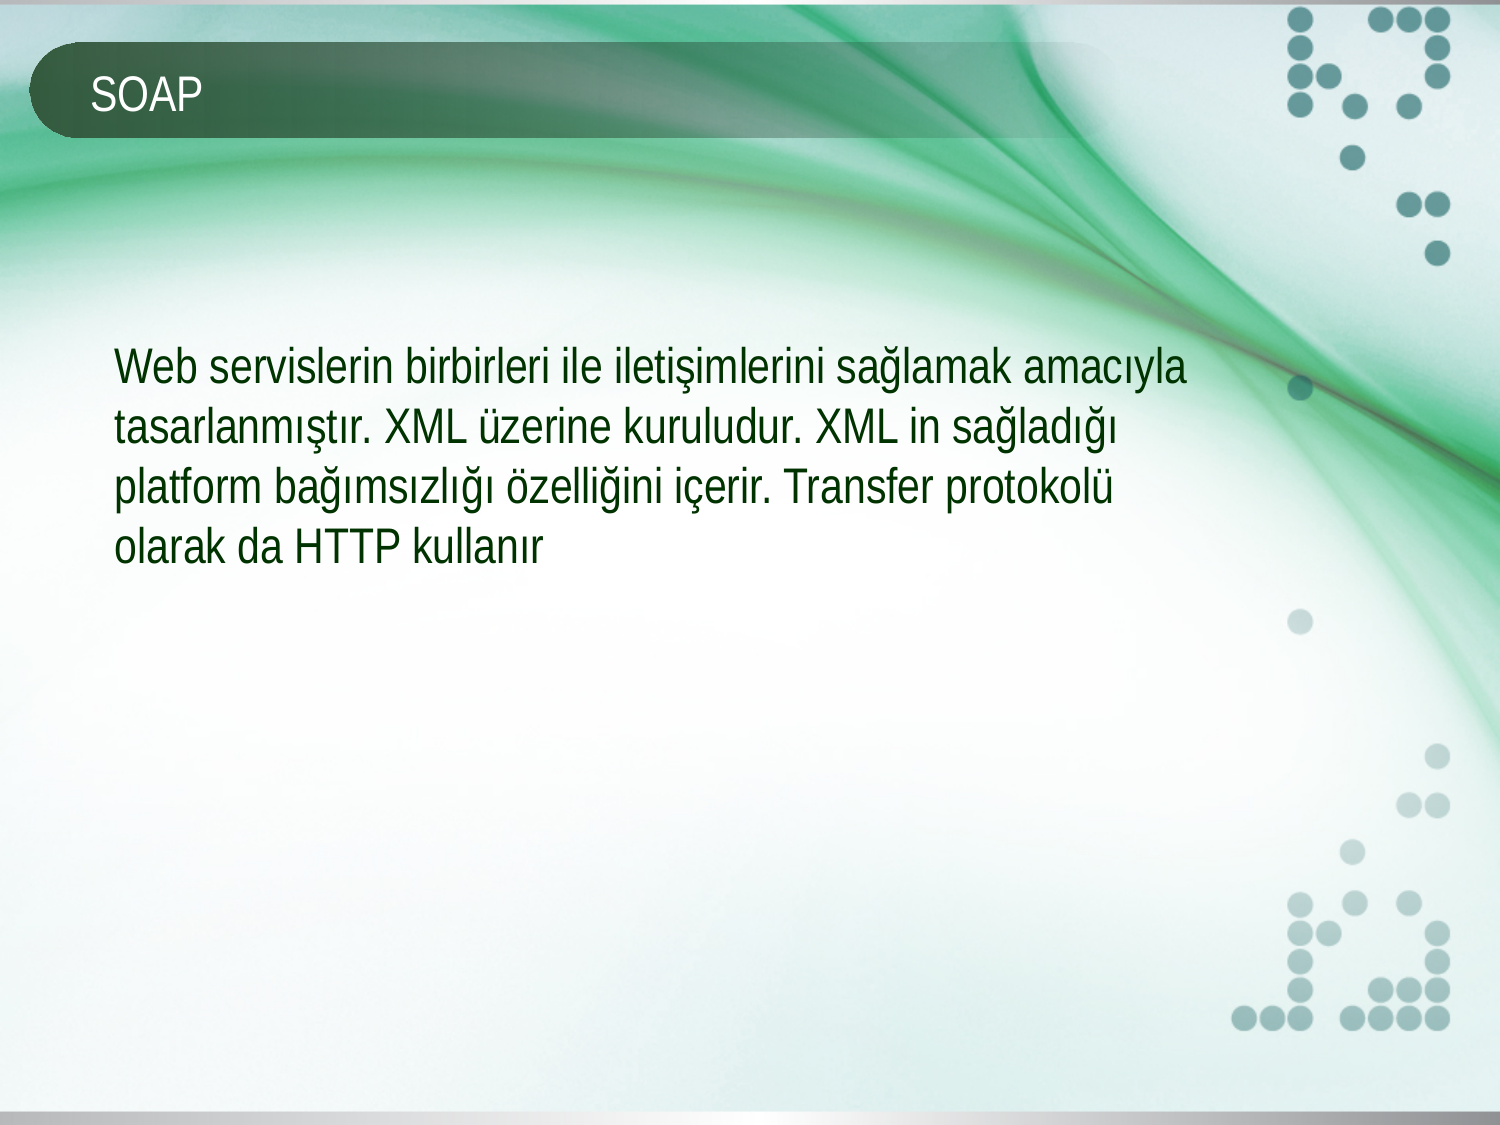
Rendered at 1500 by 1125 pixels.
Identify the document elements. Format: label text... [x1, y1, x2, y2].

picture [0, 0, 1500, 1125]
title SOAP [75, 43, 1425, 141]
text_box Web servislerin birbirleri ile iletişimlerini sağlamak amacıyla tasarlanmıştır. XML üzerine kuruludur. XML in sağladığı platform bağımsızlığı özelliğini içerir. Transfer protokolü olarak da HTTP kullanır [100, 326, 1235, 581]
text_box [29, 42, 1080, 138]
